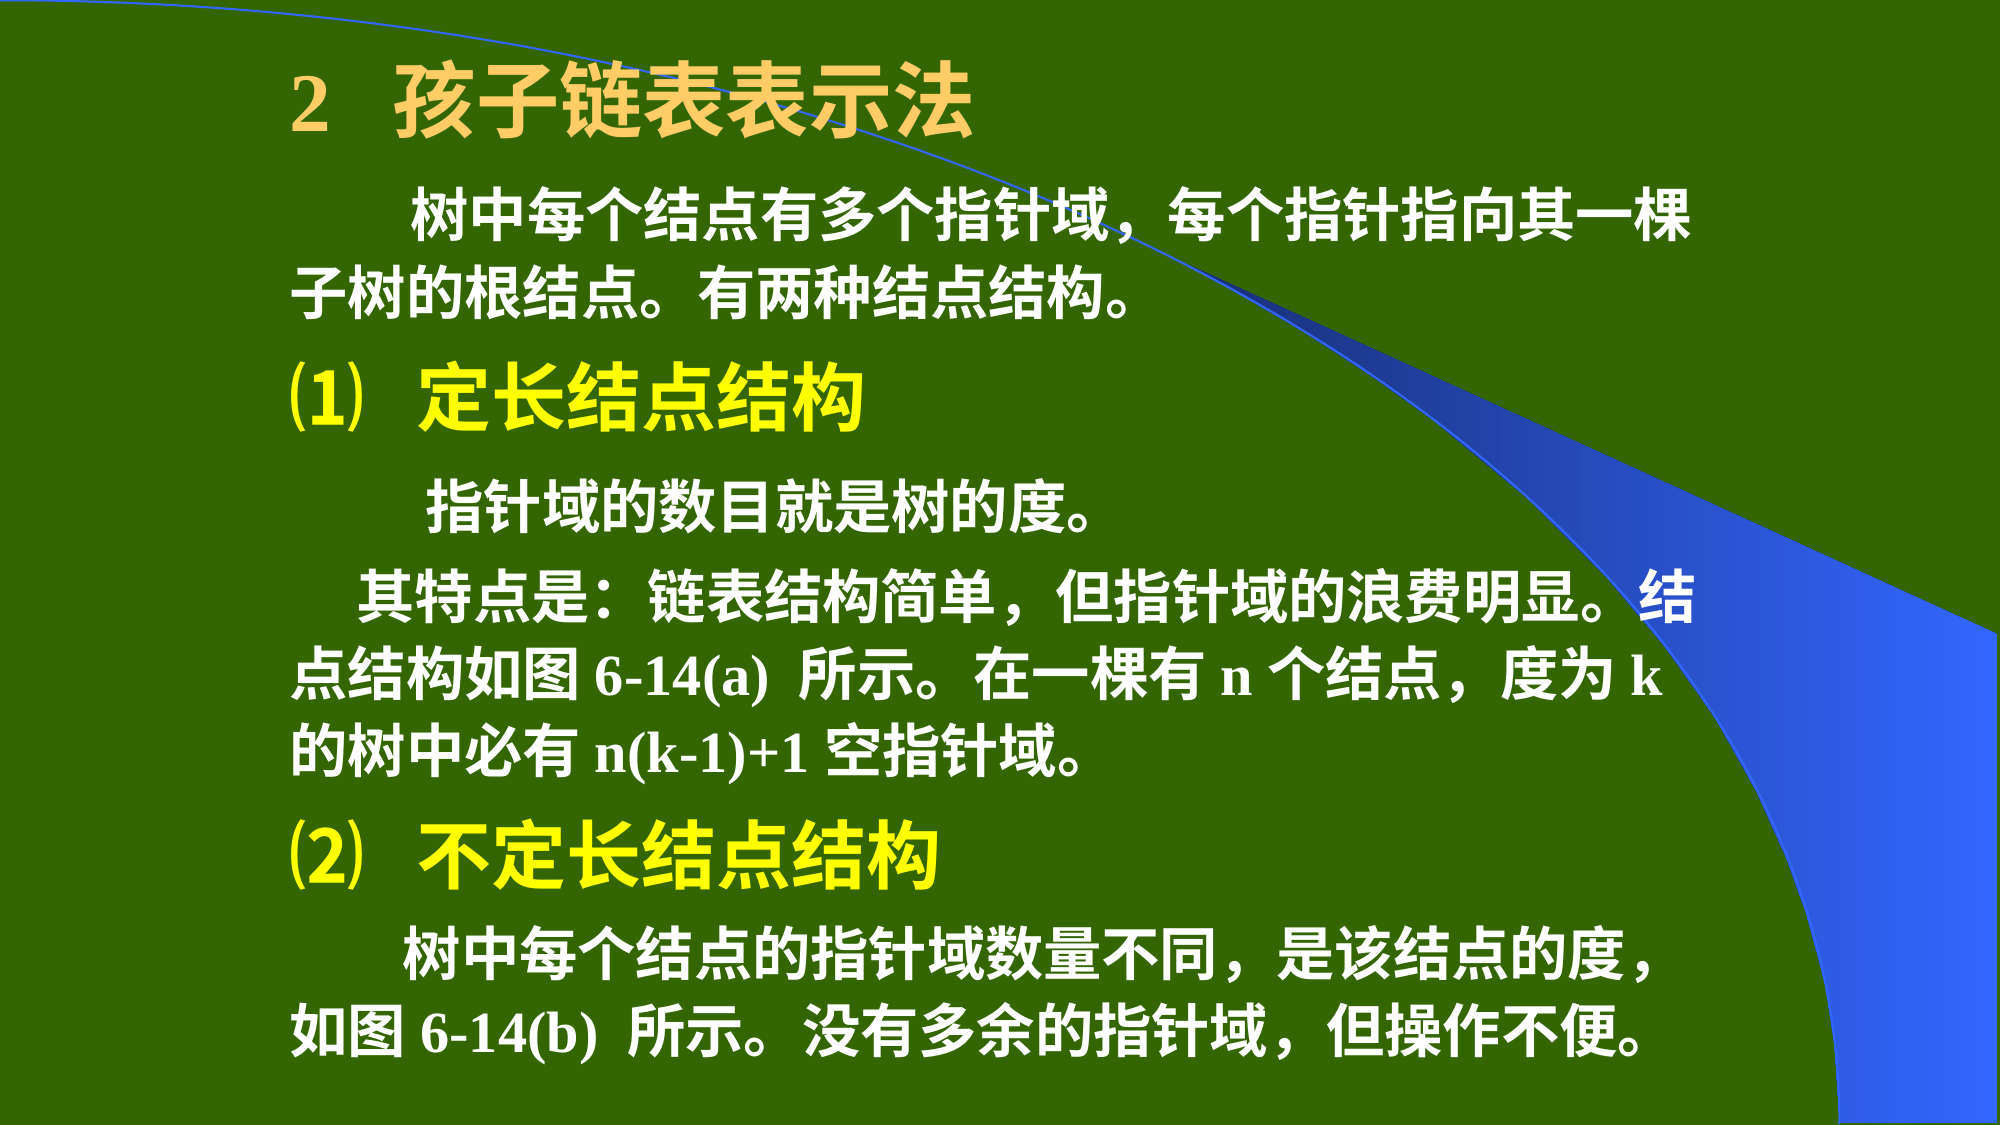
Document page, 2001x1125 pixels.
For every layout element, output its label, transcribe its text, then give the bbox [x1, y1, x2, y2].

text_box 2 孩子链表表示法 树中每个结点有多个指针域，每个指针指向其一棵子树的根结点。有两种结点结构。 ⑴ 定长结点结构 指针域的数目就是树的度。 其特点是：链表结构简单，但指针域的浪费明显。结点结构如图6-14(a) 所示。在一棵有n个结点，度为k的树中必有n(k-1)+1空指针域。 ⑵ 不定长结点结构 树中每个结点的指针域数量不同，是该结点的度，如图6-14(b) 所示。没有多余的指针域，但操作不便。 [274, 30, 1721, 1077]
